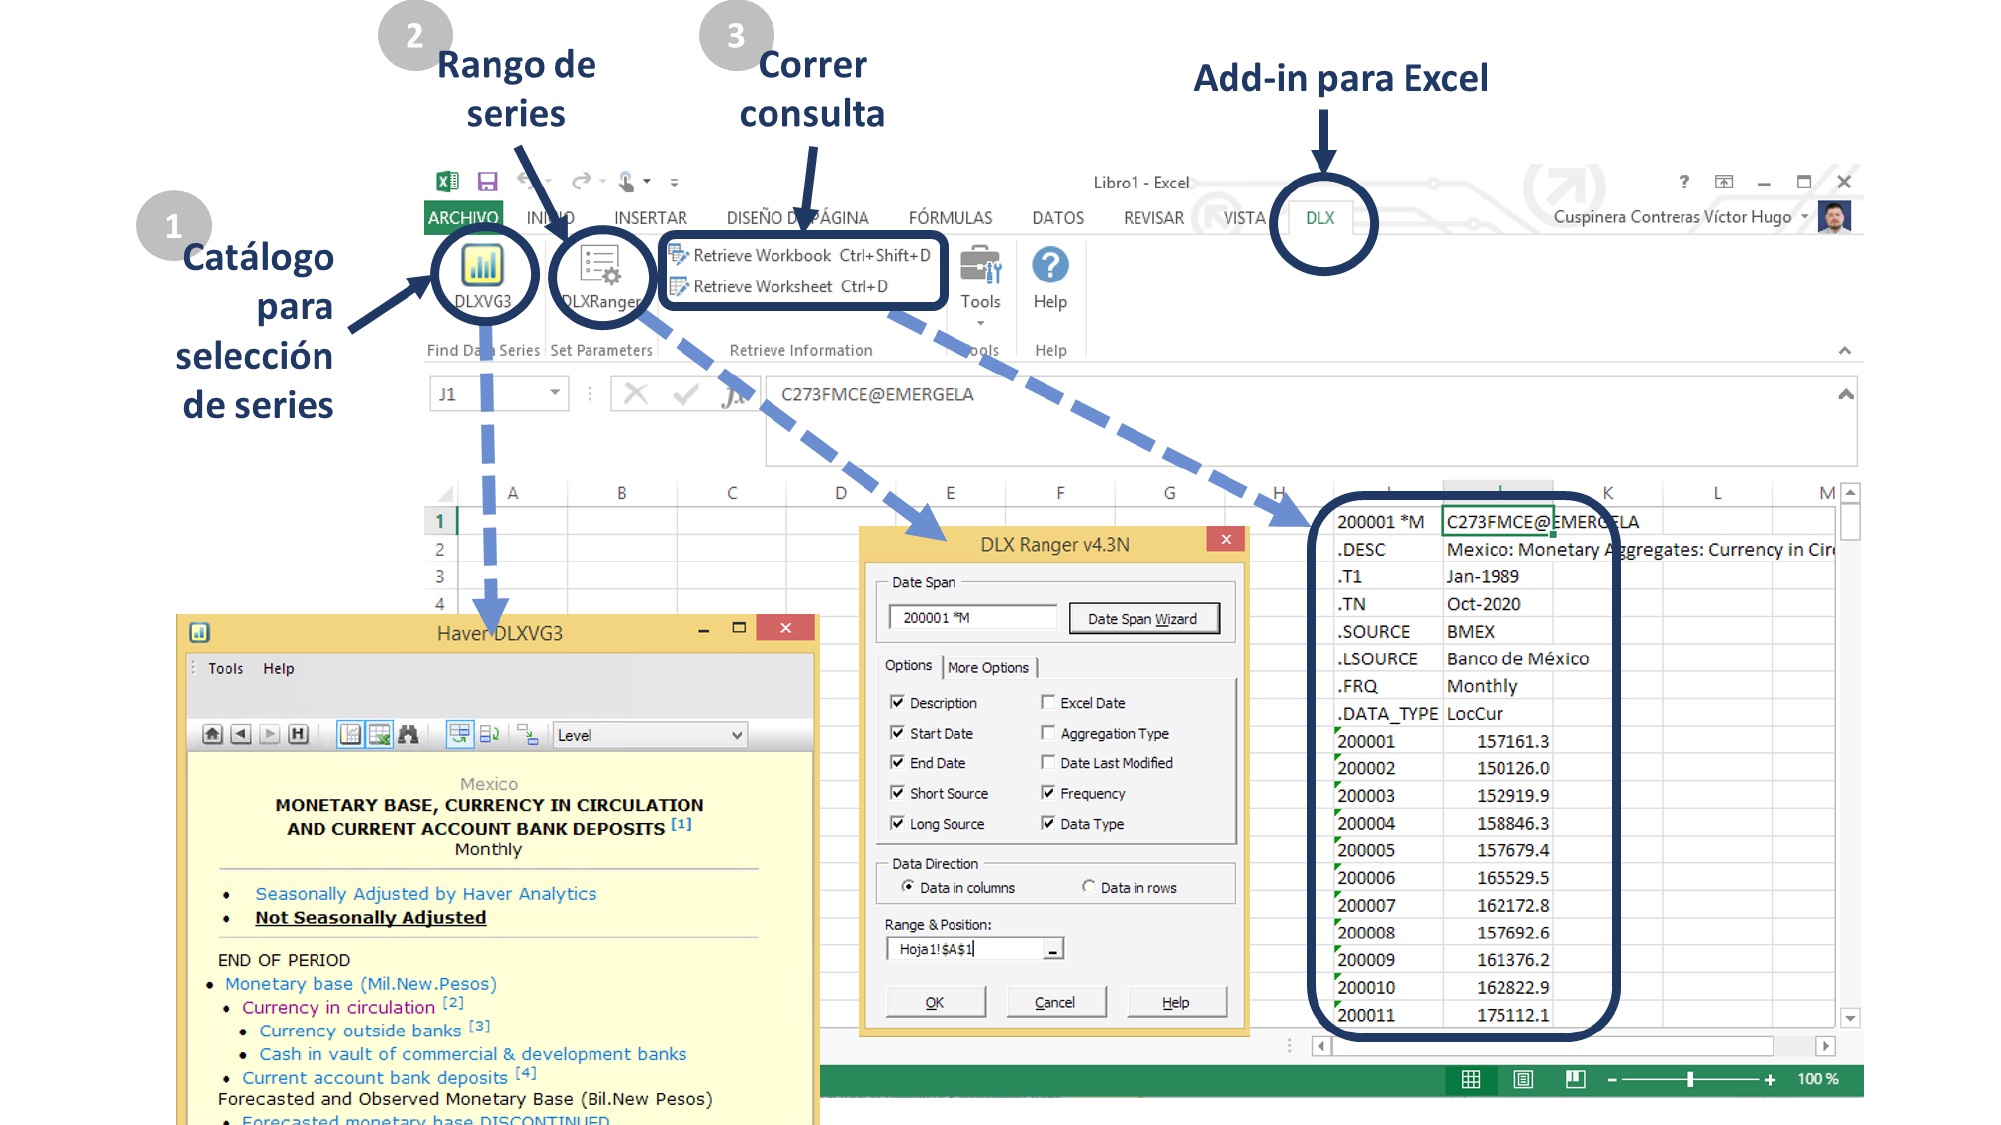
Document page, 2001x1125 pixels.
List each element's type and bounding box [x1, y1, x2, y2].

picture [136, 0, 1864, 1125]
